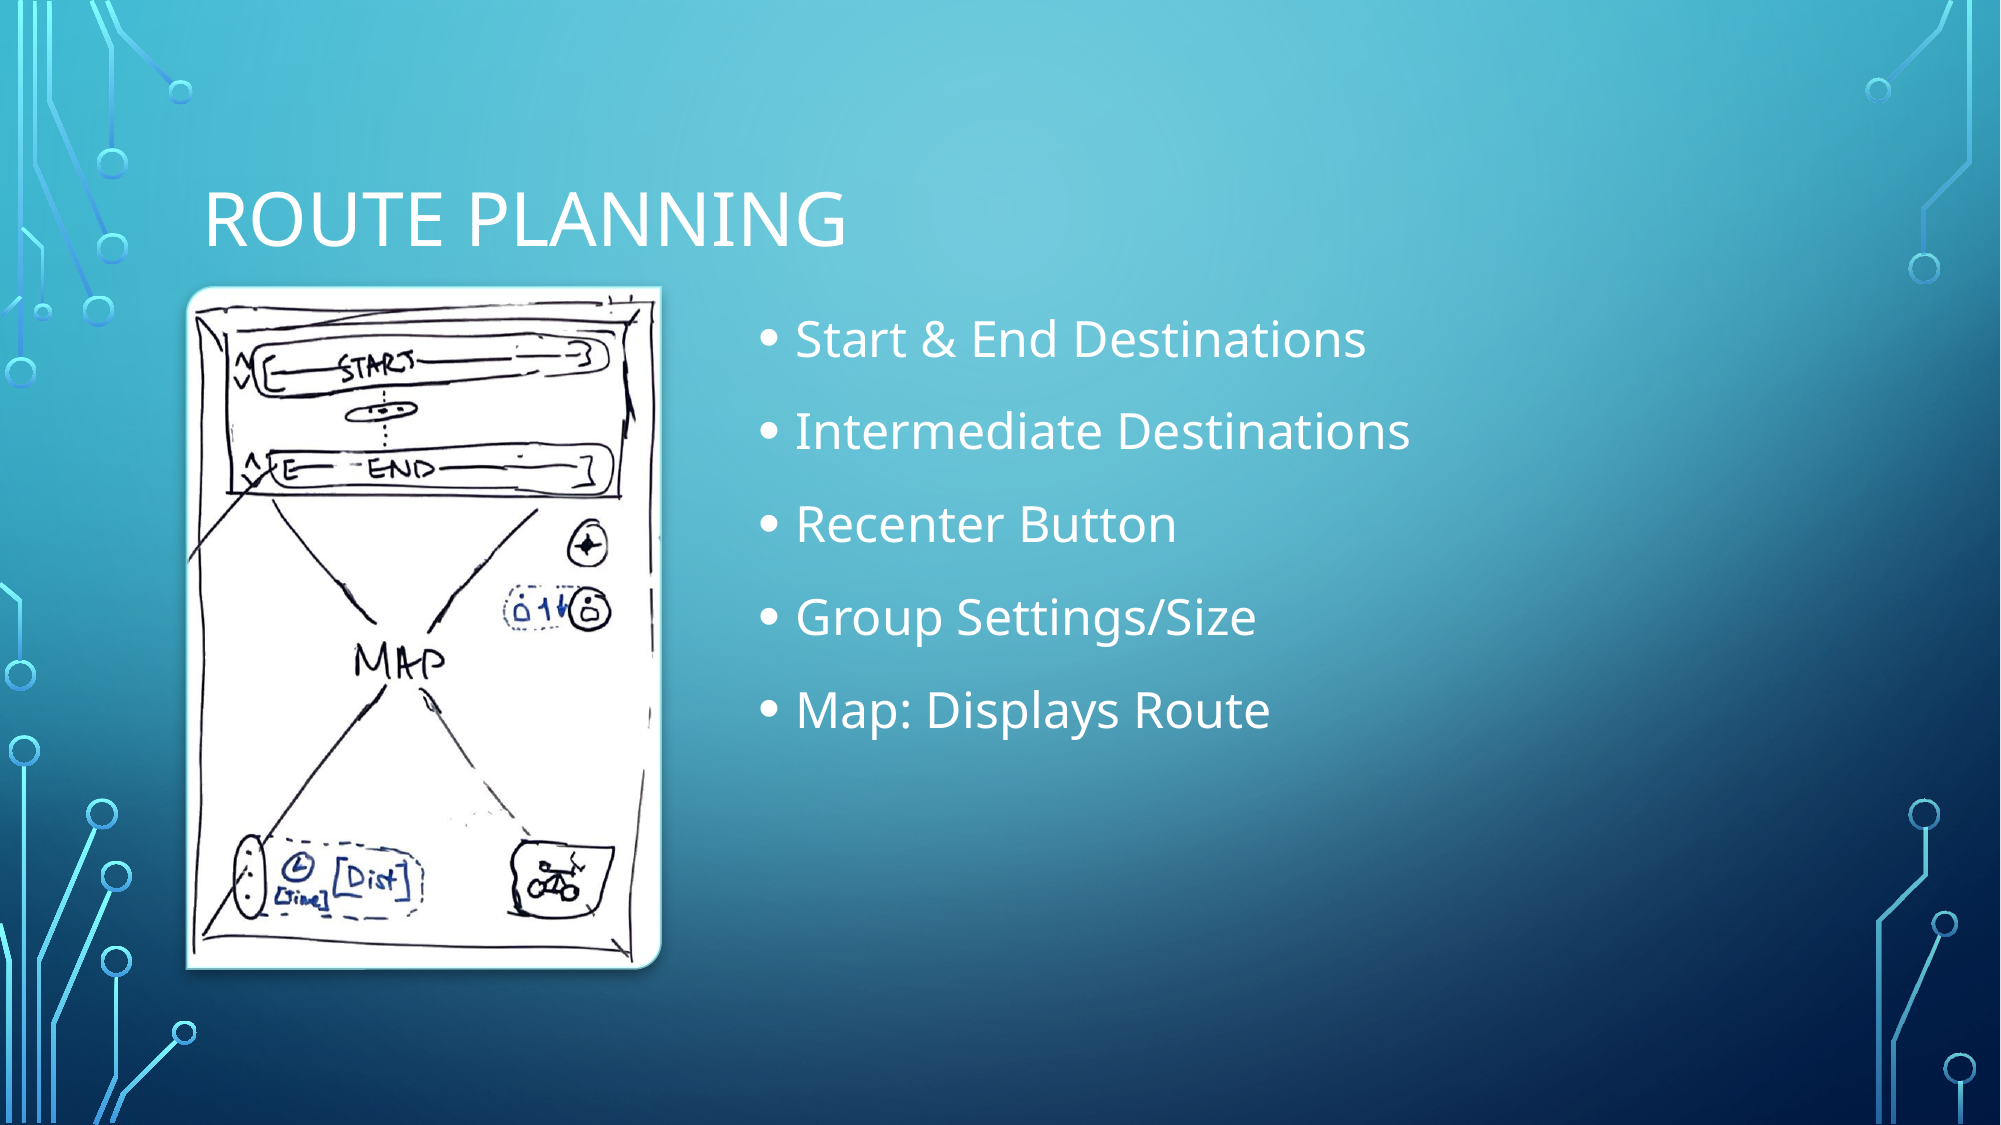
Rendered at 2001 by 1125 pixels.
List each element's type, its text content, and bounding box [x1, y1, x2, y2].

picture [186, 287, 661, 969]
list Start & End Destinations Intermediate Destinations Recenter Button Group Settings/Size Map: Displays Route [743, 287, 1800, 969]
title Route Planning [187, 101, 1813, 344]
